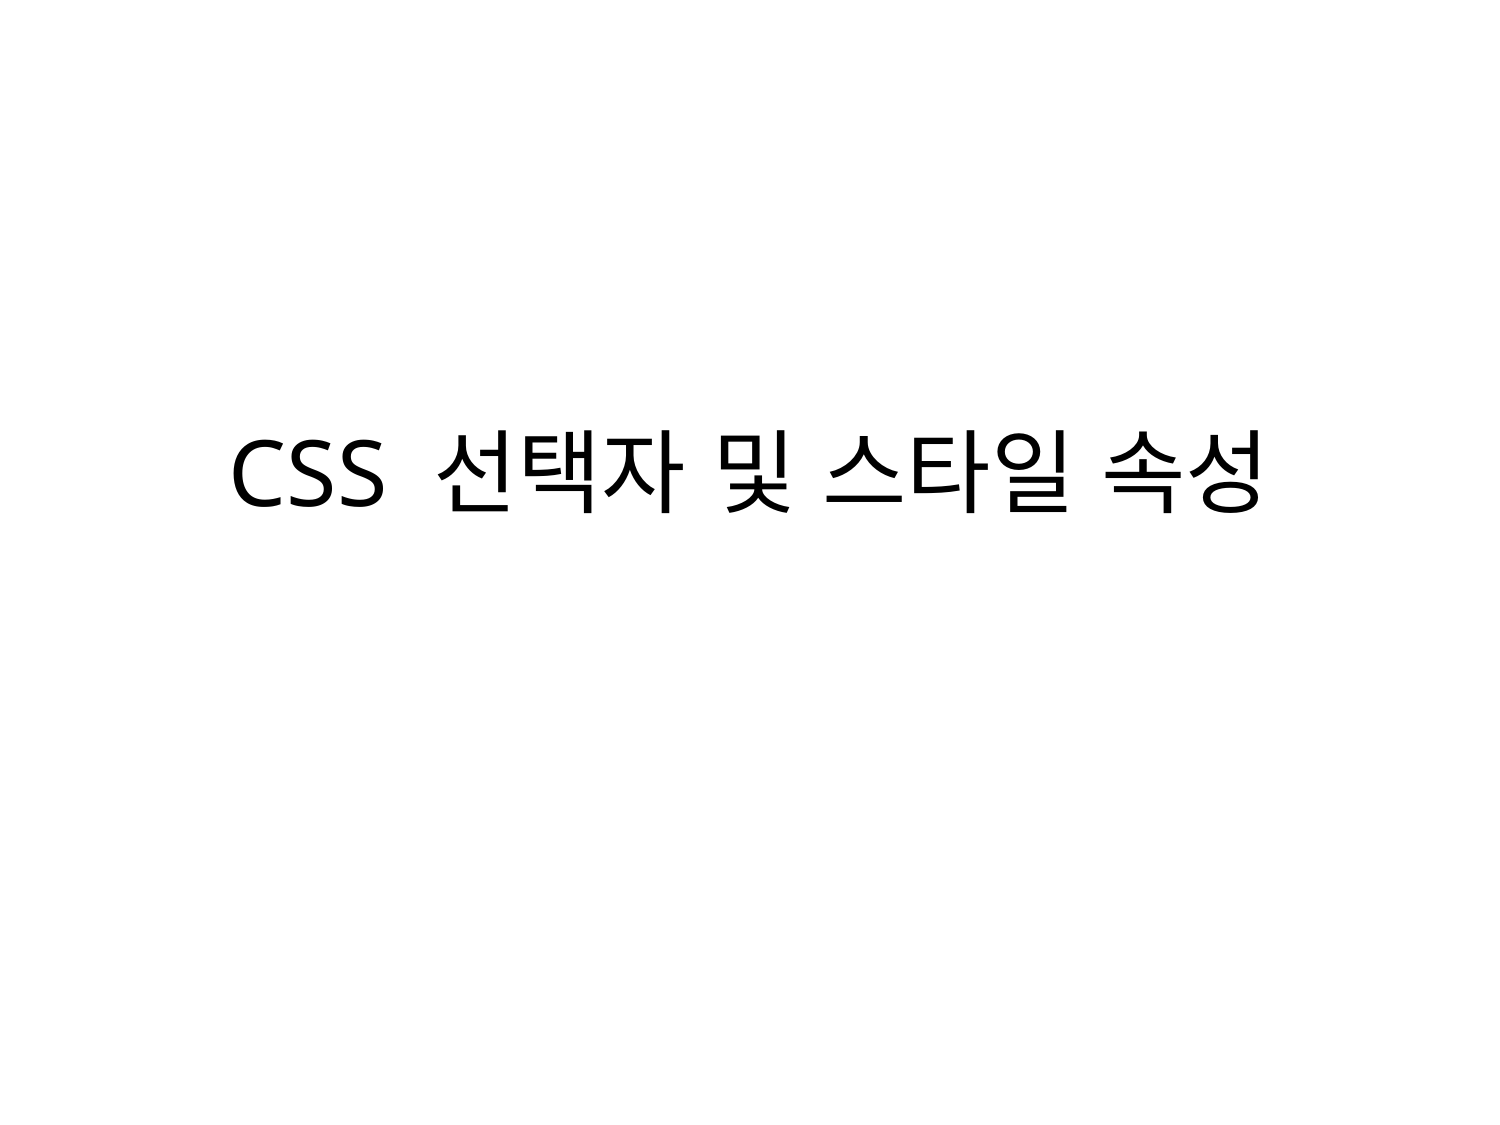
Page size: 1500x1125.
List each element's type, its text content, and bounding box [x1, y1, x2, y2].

title CSS 선택자 및 스타일 속성 [112, 349, 1388, 591]
